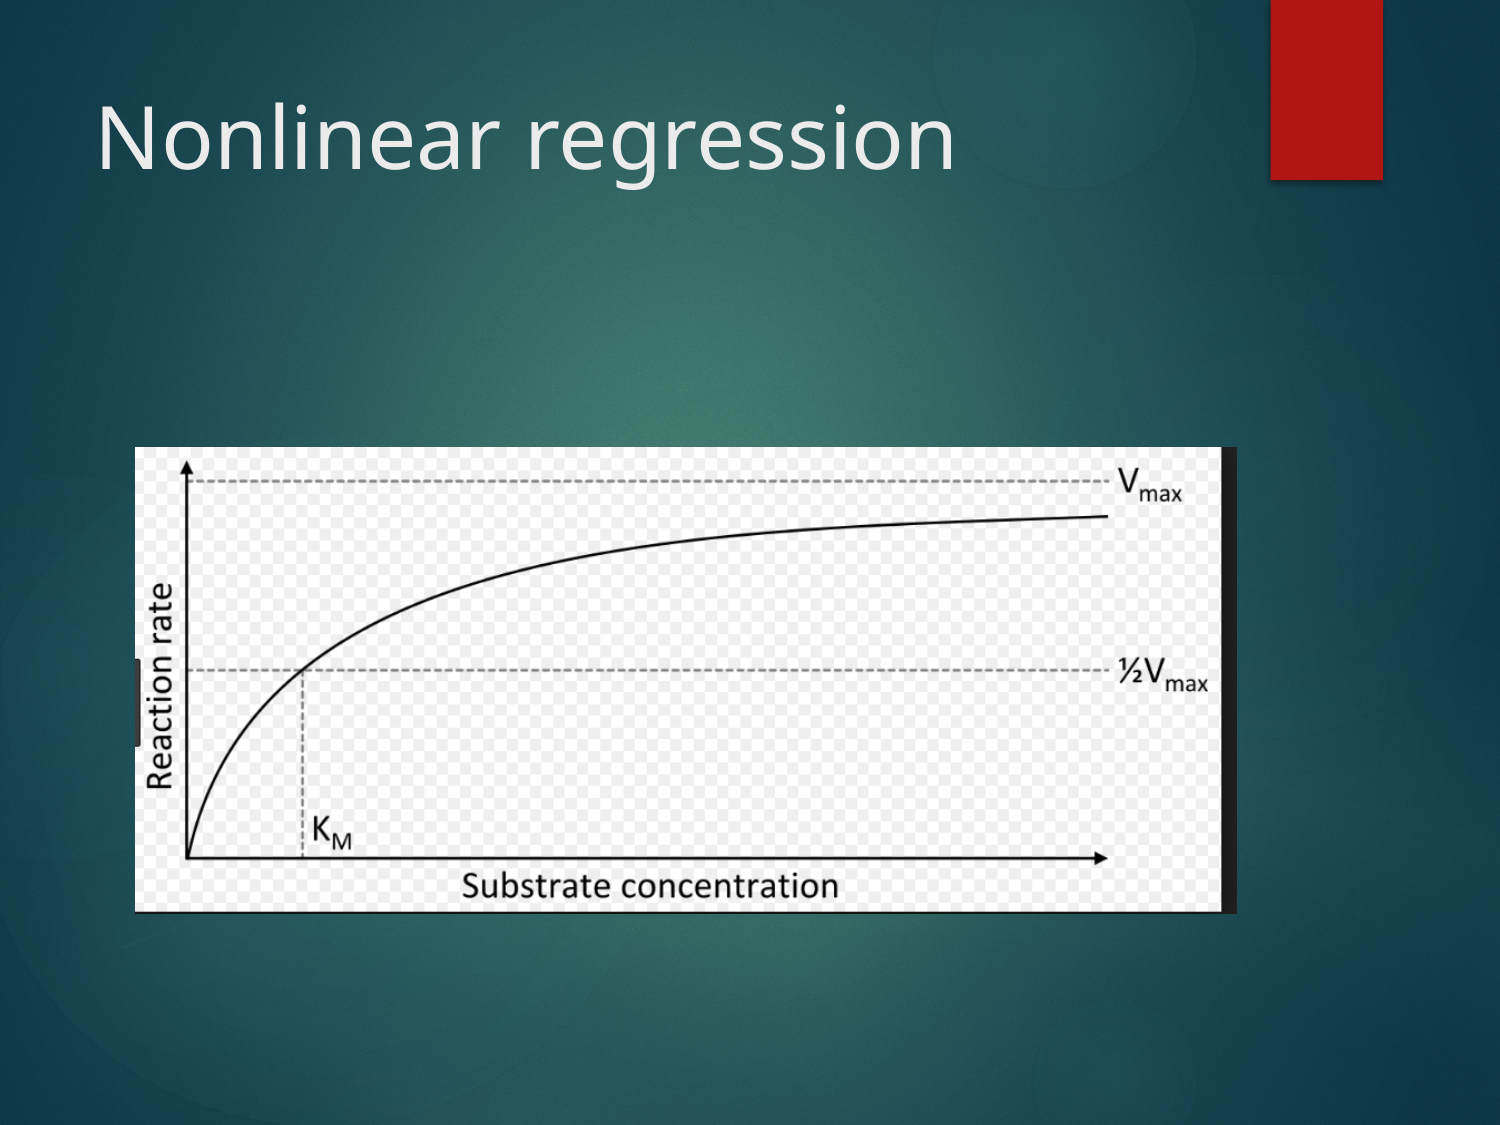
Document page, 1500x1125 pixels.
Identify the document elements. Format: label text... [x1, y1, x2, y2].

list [135, 447, 1237, 915]
title Nonlinear regression [79, 74, 1237, 304]
